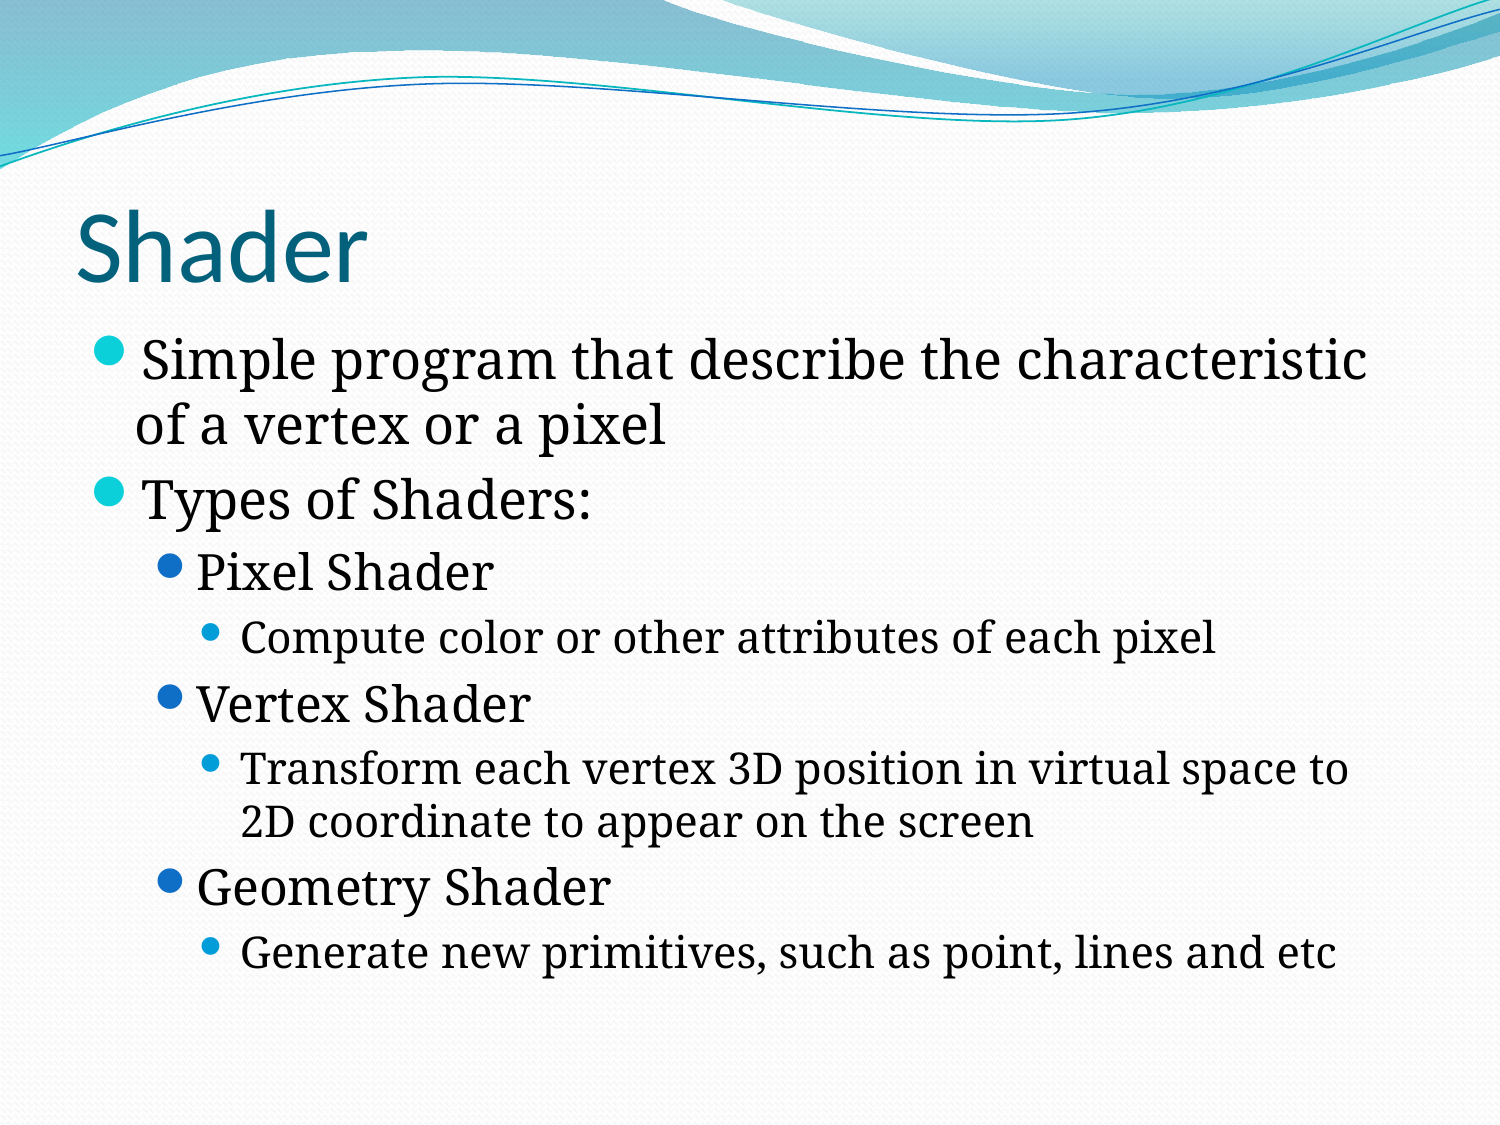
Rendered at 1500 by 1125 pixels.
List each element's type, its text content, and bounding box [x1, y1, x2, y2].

title Shader [75, 115, 1425, 303]
list Simple program that describe the characteristic of a vertex or a pixel Types of Shaders: Pixel Shader Compute color or other attributes of each pixel Vertex Shader Transform each vertex 3D position in virtual space to 2D coordinate to appear on the screen Geometry Shader Generate new primitives, such as point, lines and etc [75, 317, 1425, 1038]
